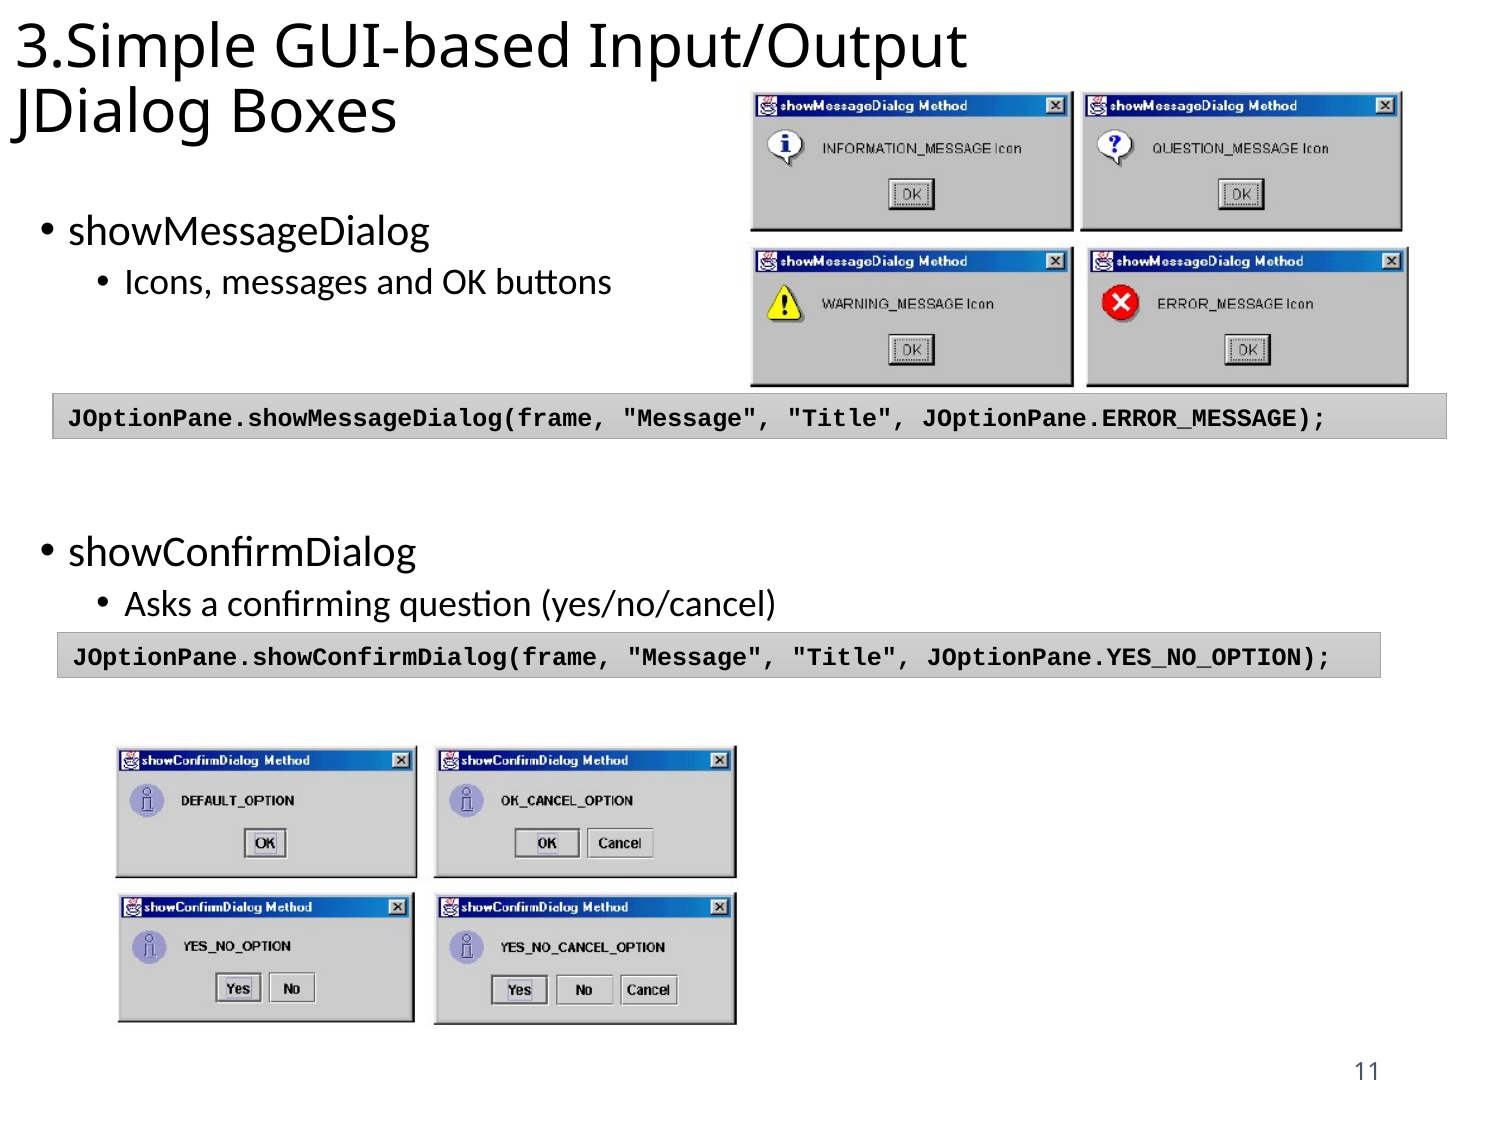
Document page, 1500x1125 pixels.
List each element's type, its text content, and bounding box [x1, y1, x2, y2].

picture [738, 80, 1424, 410]
list showMessageDialog Icons, messages and OK buttons showConfirmDialog Asks a confirming question (yes/no/cancel) Icons, messages and buttons: OK, OK/Cancel, Yes/No, Yes/No/Cancel [24, 200, 1463, 728]
picture [112, 741, 750, 1038]
text_box JOptionPane.showConfirmDialog(frame, "Message", "Title", JOptionPane.YES_NO_OPTION); [57, 632, 1381, 678]
slide_number 11 [1059, 1042, 1397, 1103]
text_box JOptionPane.showMessageDialog(frame, "Message", "Title", JOptionPane.ERROR_MESSAGE); [52, 393, 1447, 439]
title 3.Simple GUI-based Input/Output JDialog Boxes [0, 0, 1500, 190]
